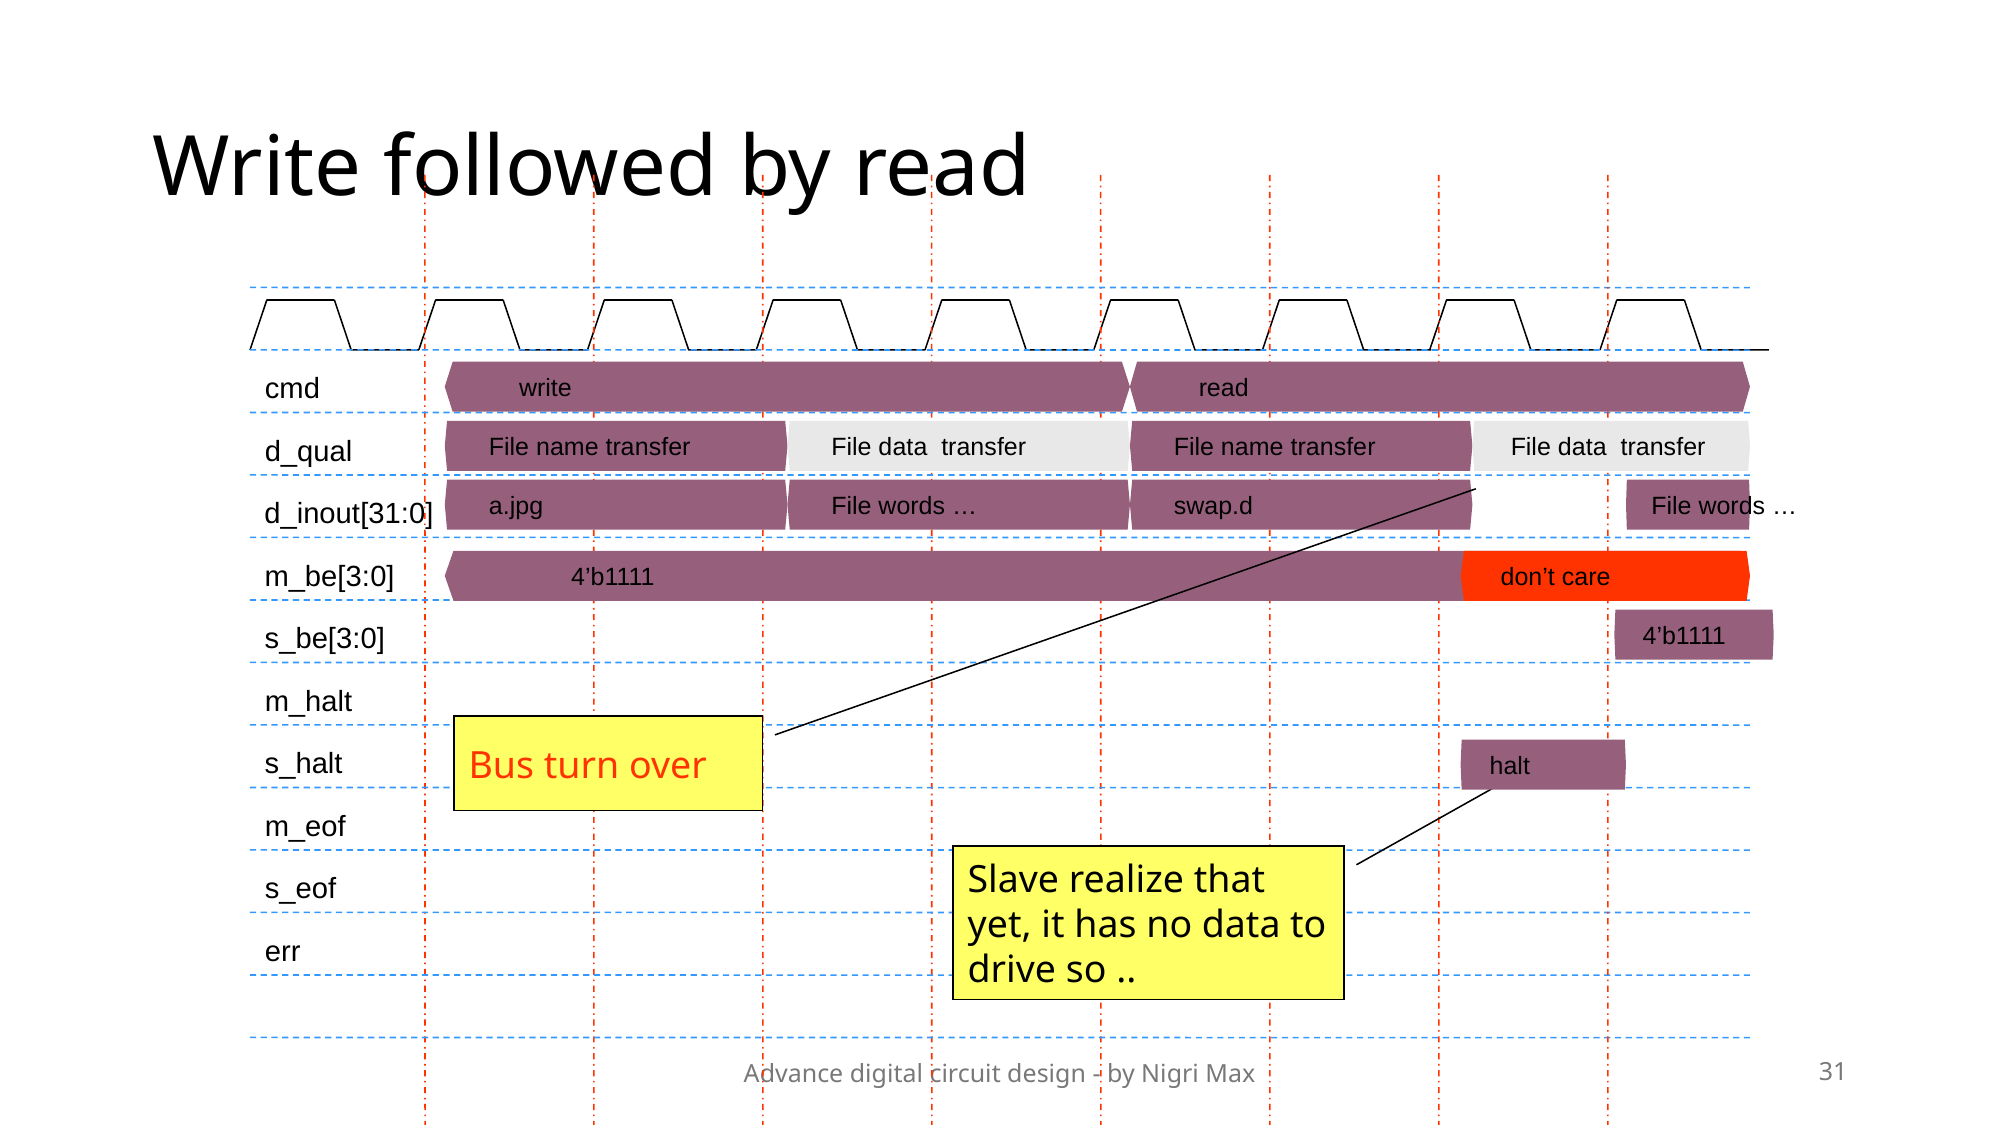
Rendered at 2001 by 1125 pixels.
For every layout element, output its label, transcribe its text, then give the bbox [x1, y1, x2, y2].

title Write followed by read [137, 59, 1863, 278]
text_box 4’b1111 [1770, 609, 1774, 660]
slide_number 31 [1770, 1042, 1863, 1103]
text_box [249, 174, 1770, 1125]
